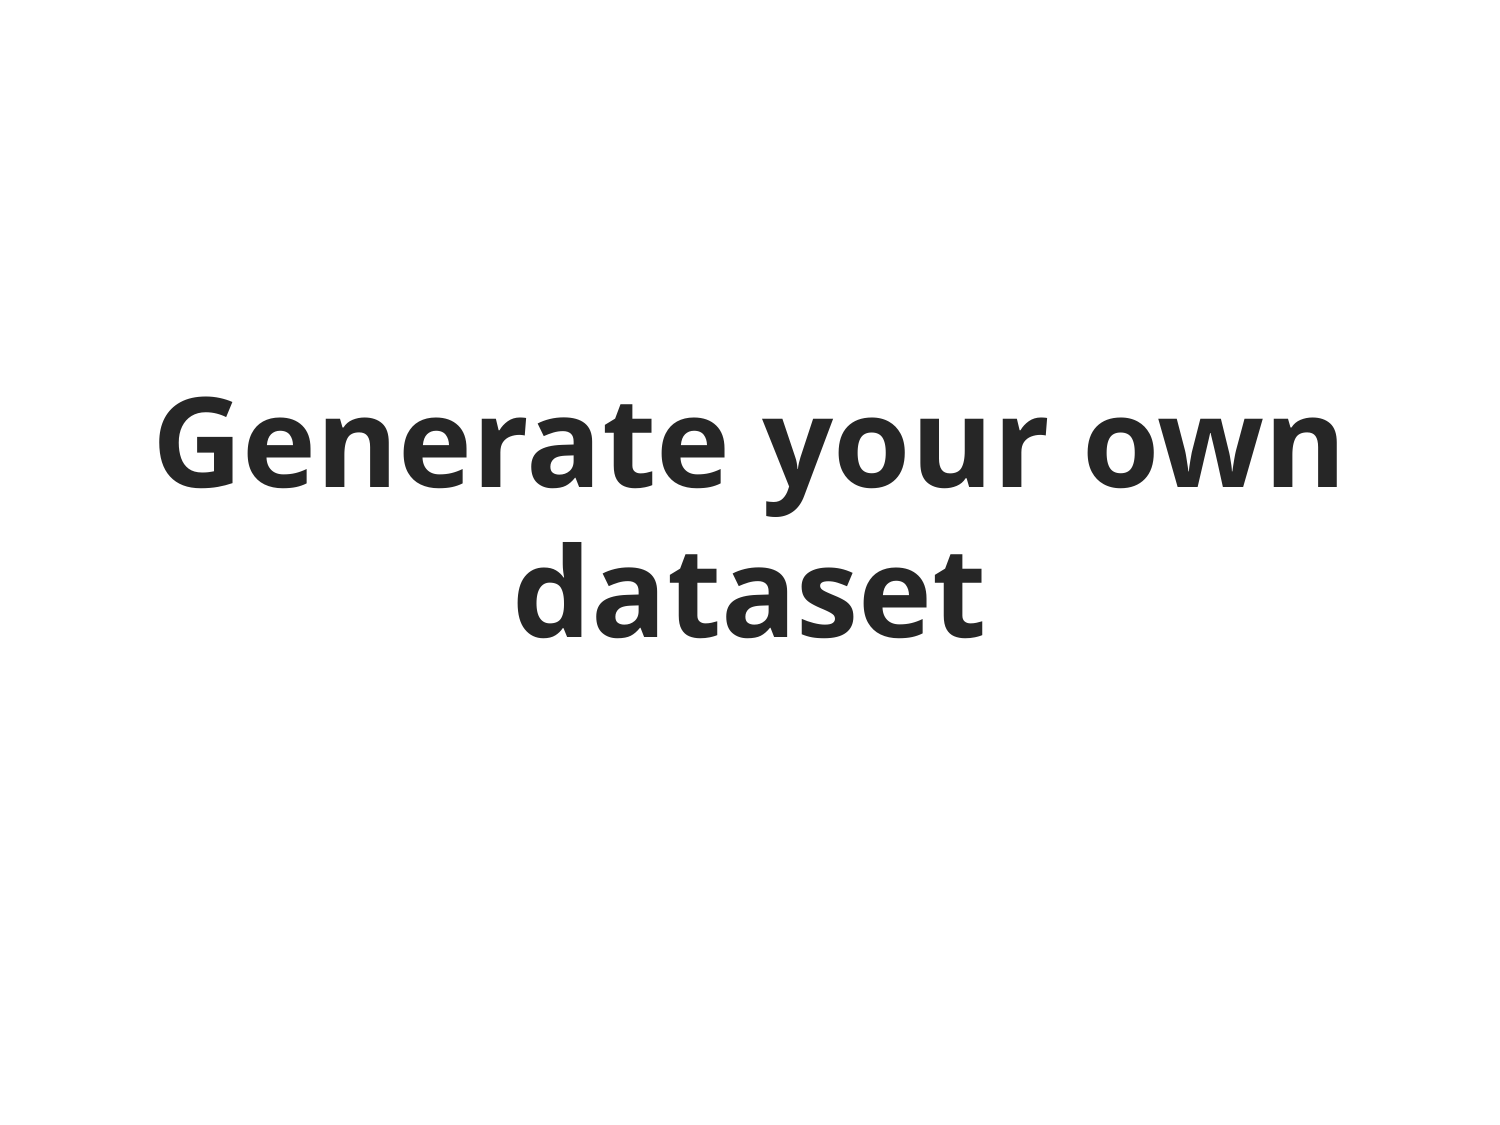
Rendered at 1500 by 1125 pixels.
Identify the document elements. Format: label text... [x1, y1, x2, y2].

text_box Generate your own dataset [112, 392, 1388, 634]
